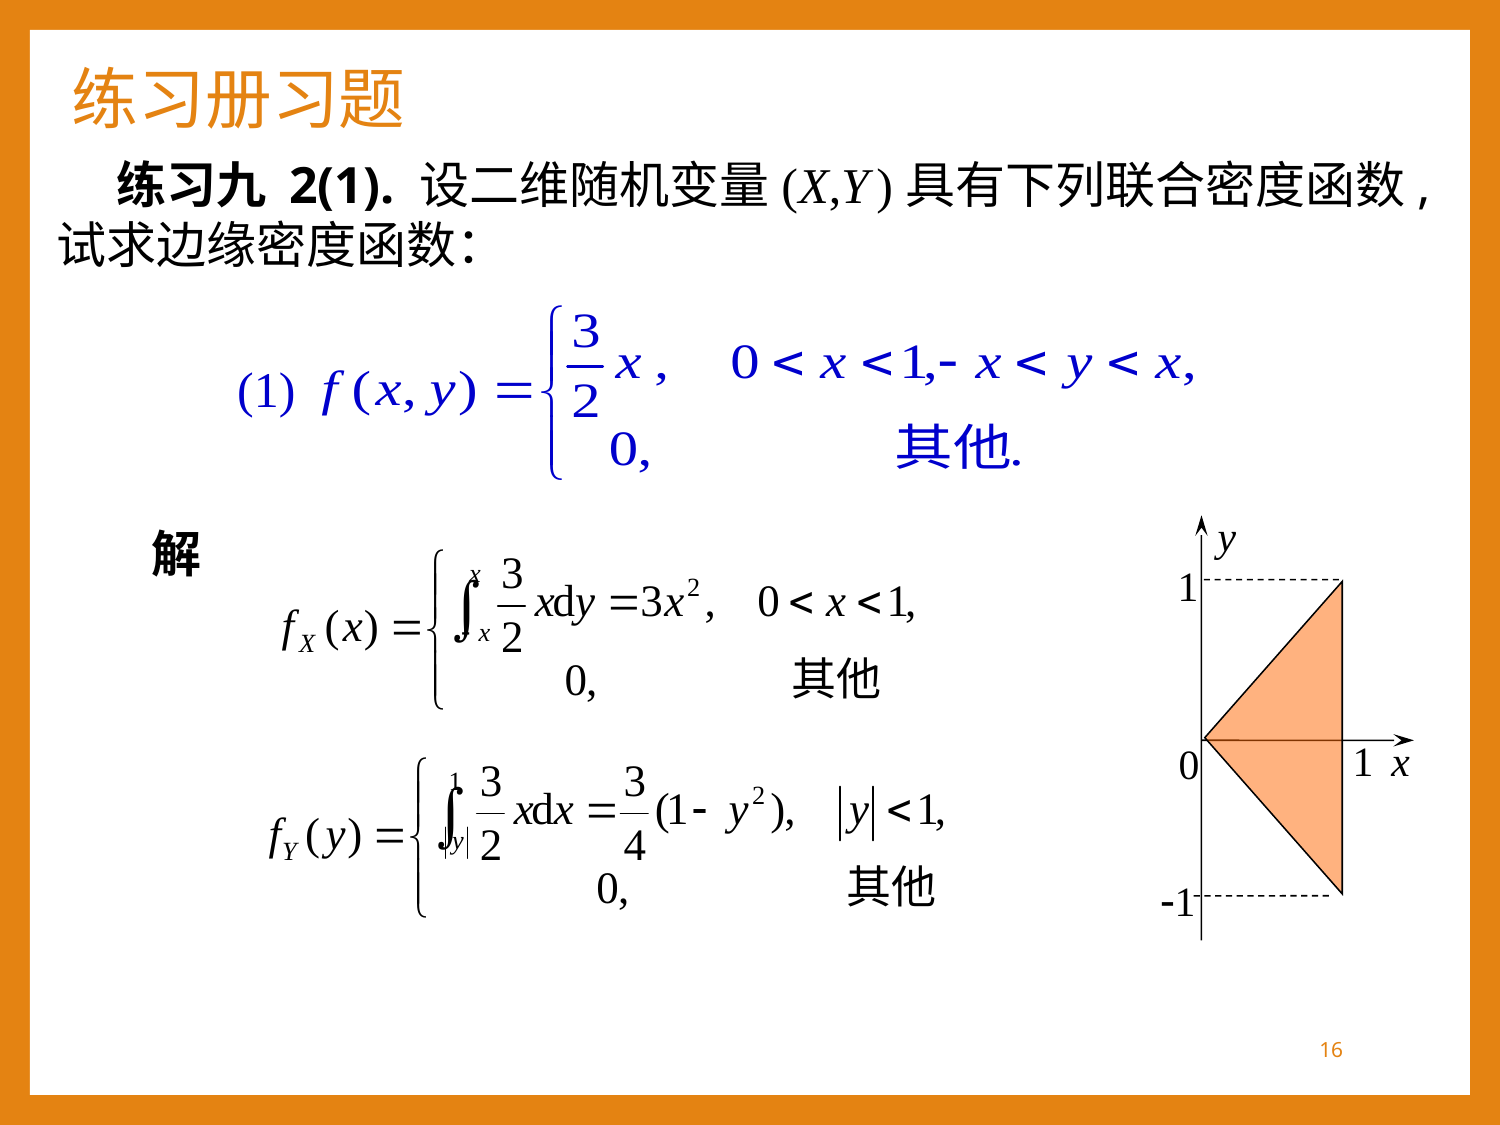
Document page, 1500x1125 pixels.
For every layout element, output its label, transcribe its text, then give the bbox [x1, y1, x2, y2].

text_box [1201, 627, 1252, 865]
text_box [1140, 867, 1330, 934]
title 练习册习题 [56, 41, 1301, 146]
text_box [1257, 625, 1343, 725]
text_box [1201, 502, 1252, 550]
slide_number 16 [1147, 1020, 1358, 1081]
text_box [266, 539, 923, 721]
text_box [1261, 802, 1343, 894]
text_box 解 [136, 515, 217, 591]
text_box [252, 747, 955, 929]
text_box 0 [1164, 730, 1195, 795]
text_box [301, 294, 1204, 490]
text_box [1257, 727, 1426, 794]
text_box (1) [222, 349, 295, 425]
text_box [1162, 552, 1340, 619]
text_box 练习九 2(1). 设二维随机变量(X,Y )具有下列联合密度函数,试求边缘密度函数： [41, 146, 1451, 281]
